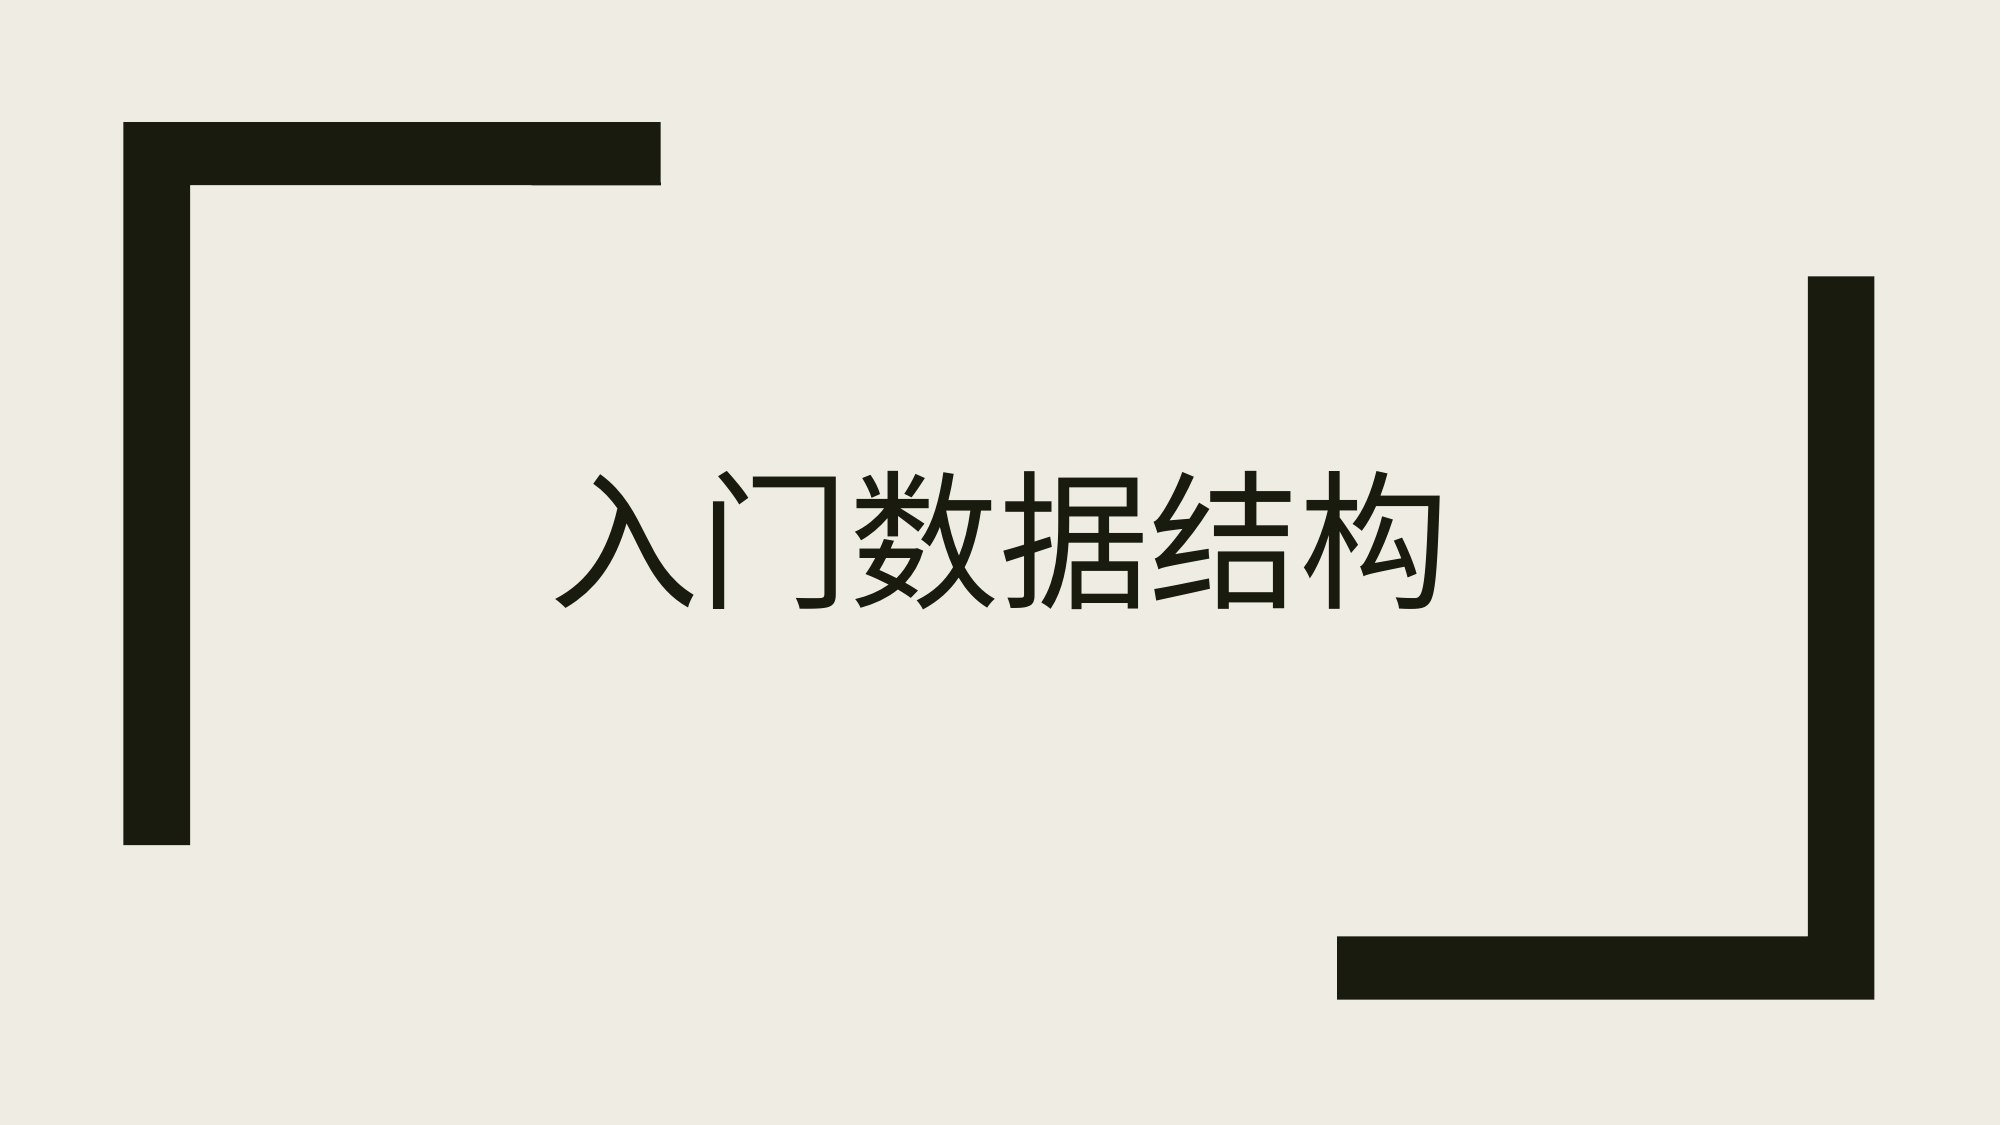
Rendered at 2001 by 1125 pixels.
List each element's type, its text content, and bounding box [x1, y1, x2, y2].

title 入门数据结构 [314, 293, 1686, 638]
